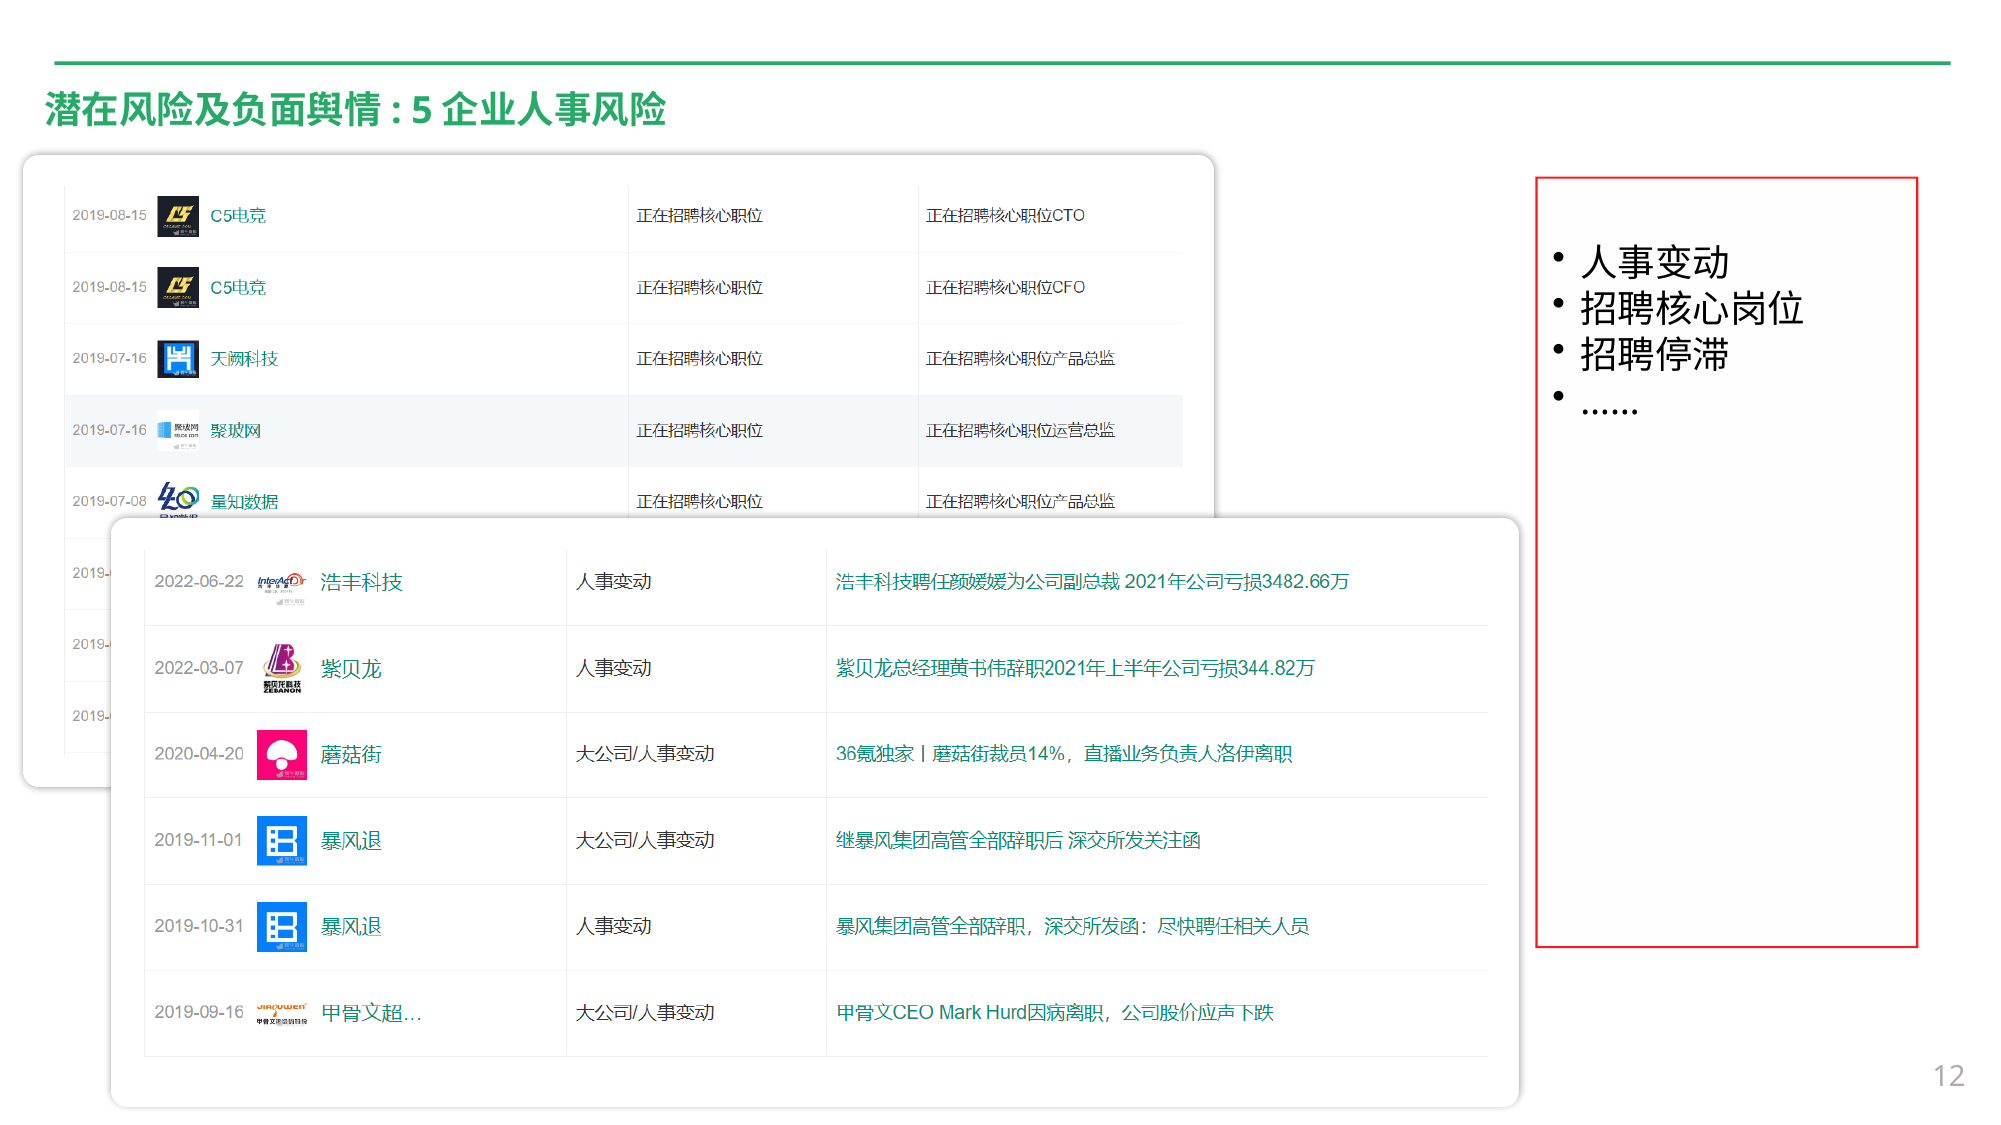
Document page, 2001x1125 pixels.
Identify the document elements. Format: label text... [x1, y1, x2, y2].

text_box 12 [1917, 1050, 1981, 1100]
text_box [1536, 177, 1918, 948]
text_box 潜在风险及负面舆情: 5企业人事风险 [29, 78, 682, 139]
picture [54, 185, 1488, 1076]
text_box [53, 60, 1952, 66]
